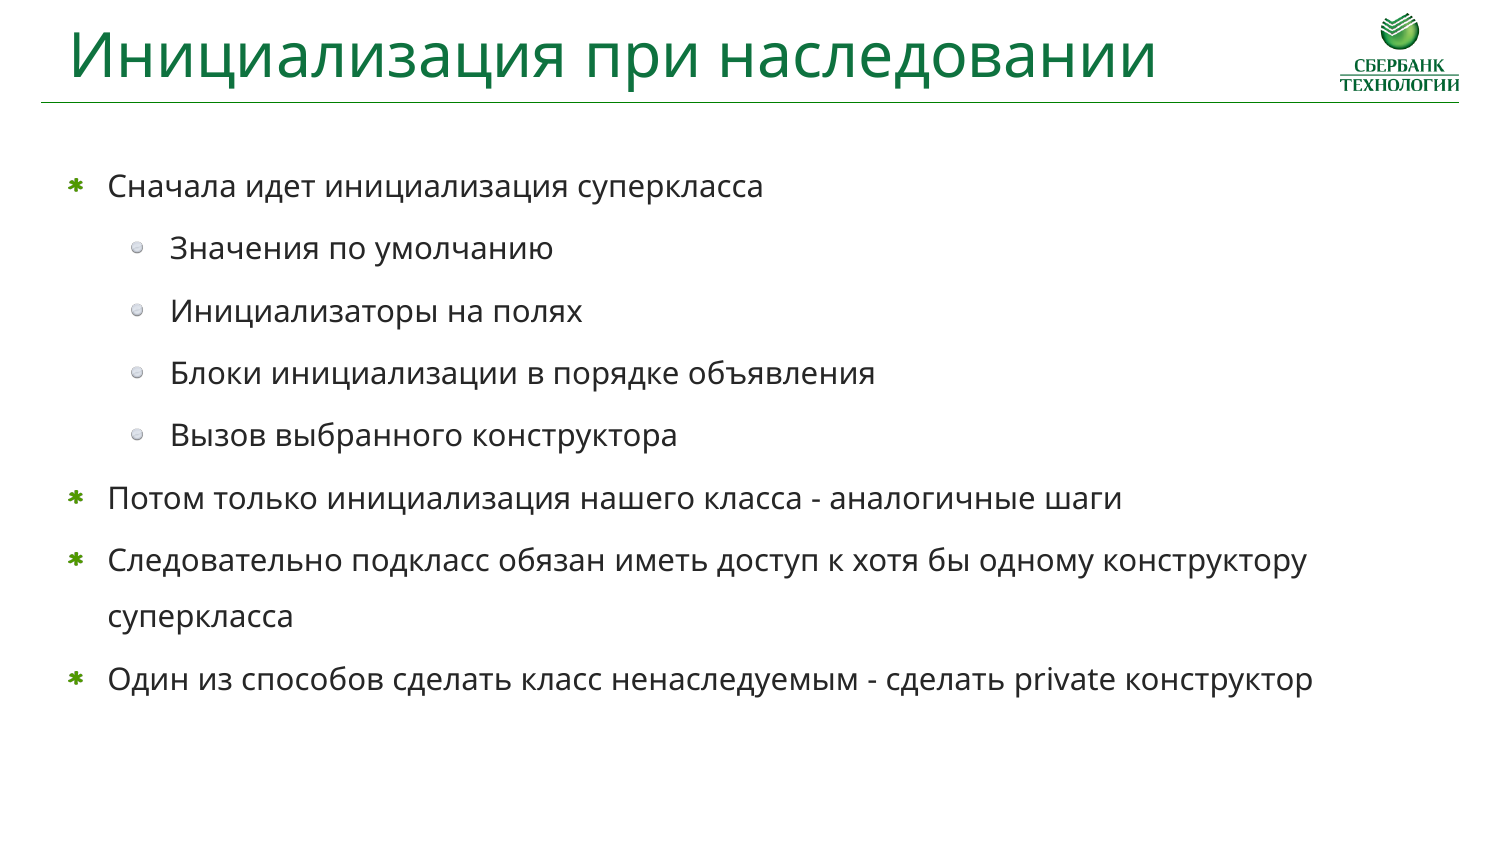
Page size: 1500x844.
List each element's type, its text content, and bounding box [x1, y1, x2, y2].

picture [130, 365, 144, 379]
text_box Сначала идет инициализация суперкласса Значения по умолчанию Инициализаторы на полях Блоки инициализации в порядке объявления Вызов выбранного конструктора Потом только инициализация нашего класса - аналогичные шаги Следовательно подкласс обязан иметь доступ к хотя бы одному конструктору суперкласса Один из способов сделать класс ненаследуемым - сделать private конструктор [64, 143, 1436, 701]
picture [1436, 13, 1459, 91]
picture [68, 178, 83, 192]
picture [130, 302, 144, 317]
text_box Инициализация при наследовании [64, 10, 1436, 94]
picture [130, 240, 144, 254]
picture [68, 671, 83, 685]
picture [130, 427, 144, 441]
picture [68, 490, 83, 504]
picture [68, 552, 83, 566]
